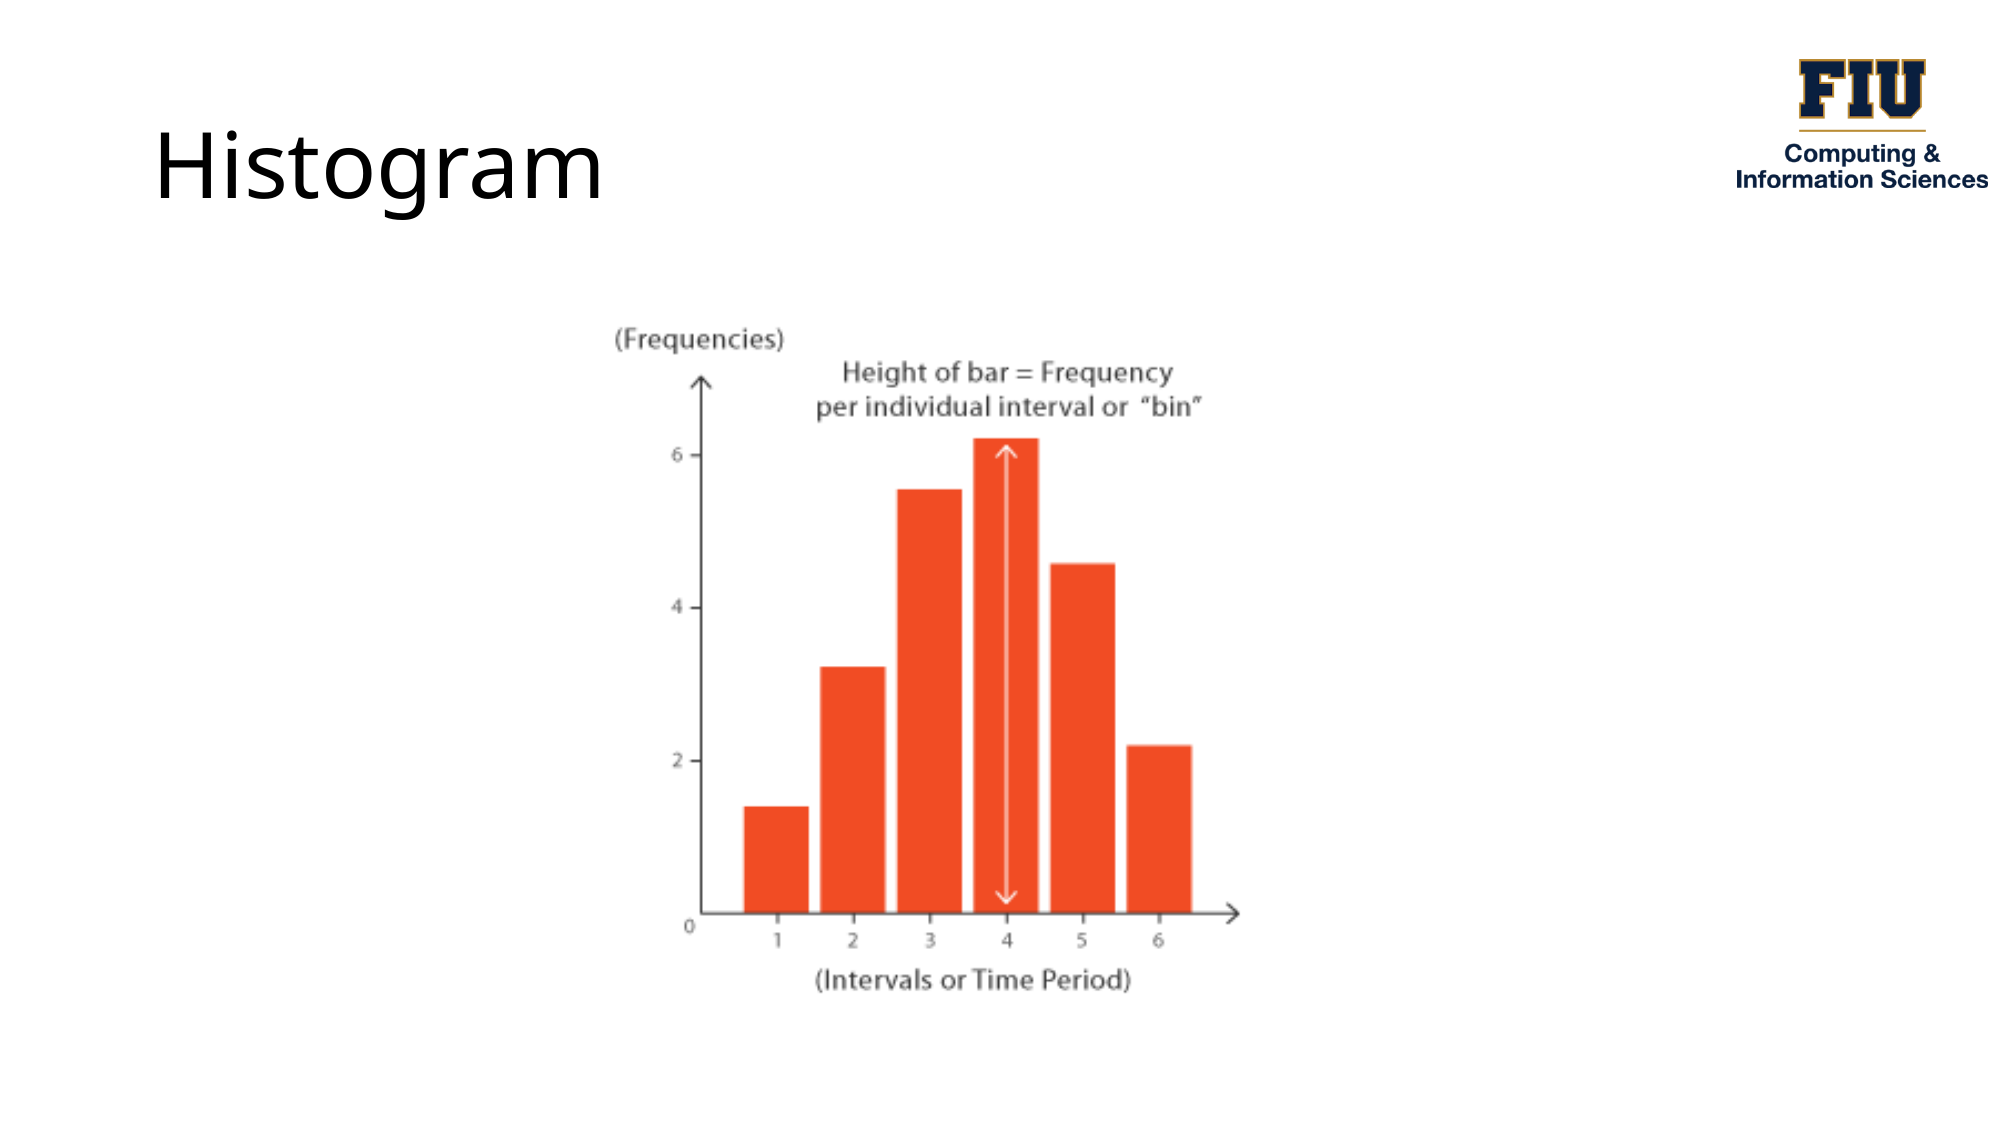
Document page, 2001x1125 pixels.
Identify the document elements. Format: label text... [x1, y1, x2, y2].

title Histogram [137, 59, 1863, 278]
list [563, 277, 1340, 1031]
picture [1863, 59, 1988, 188]
